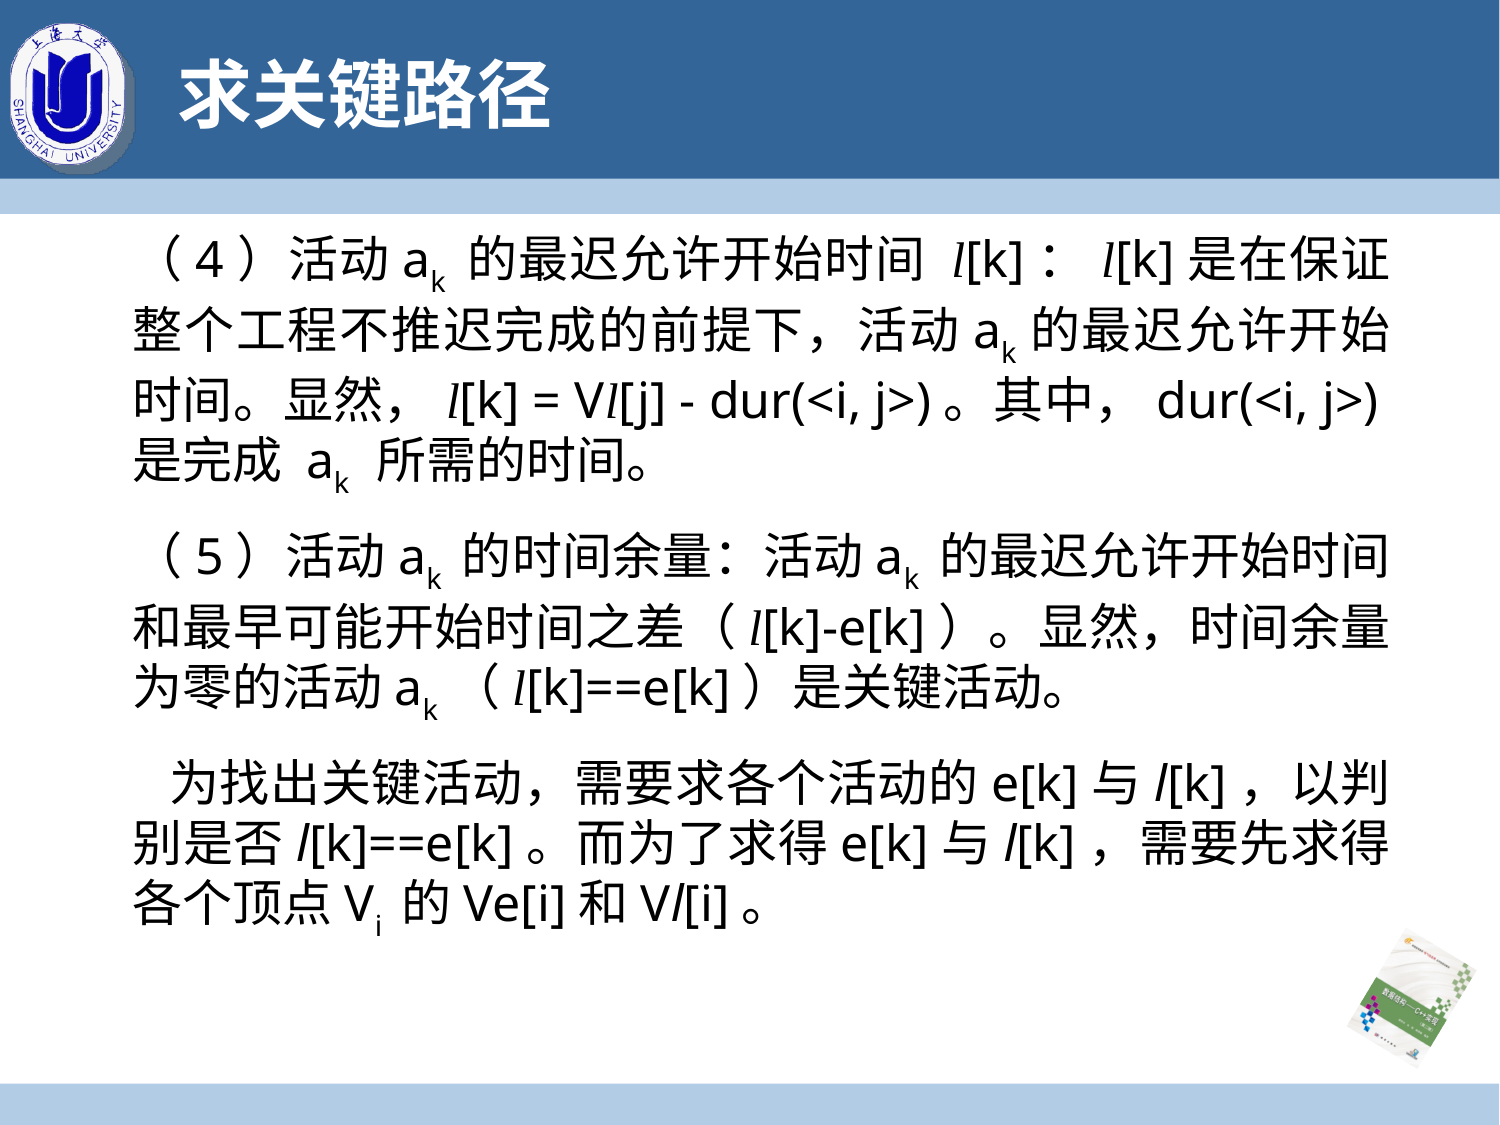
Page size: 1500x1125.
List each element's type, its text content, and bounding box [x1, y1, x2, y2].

picture [1347, 928, 1476, 1068]
title 求关键路径 [162, 23, 1436, 161]
picture [4, 17, 128, 176]
text_box （4）活动ak 的最迟允许开始时间 l[k]：l[k]是在保证整个工程不推迟完成的前提下，活动ak的最迟允许开始时间。显然，l[k] = Vl[j] - dur(<i, j>)。其中，dur(<i, j>)是完成 ak 所需的时间。 （5）活动ak 的时间余量：活动ak 的最迟允许开始时间和最早可能开始时间之差（l[k]-e[k]）。显然，时间余量为零的活动ak（l[k]==e[k]）是关键活动。 为找出关键活动，需要求各个活动的e[k]与l[k]，以判别是否l[k]==e[k]。而为了求得e[k]与l[k]，需要先求得各个顶点Vi 的Ve[i]和Vl[i]。 [117, 219, 1406, 950]
